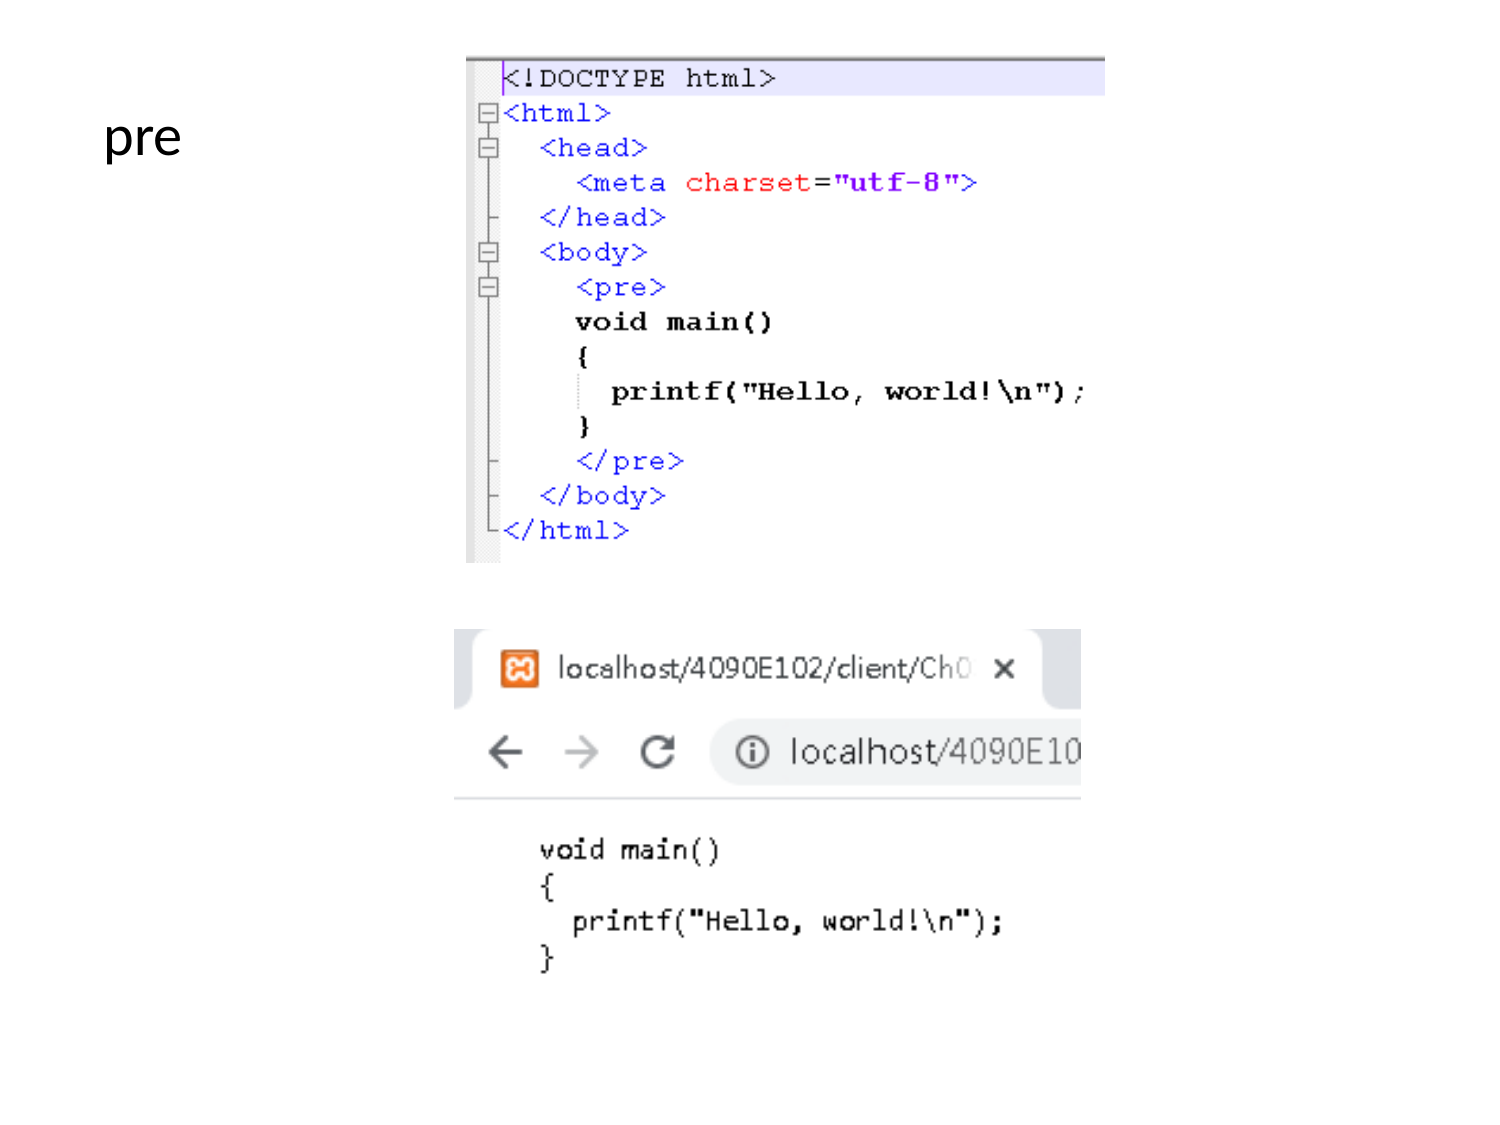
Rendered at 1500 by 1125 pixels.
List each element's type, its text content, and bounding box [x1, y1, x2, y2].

picture [454, 629, 1081, 1057]
picture [466, 54, 1105, 563]
text_box pre [89, 90, 198, 175]
